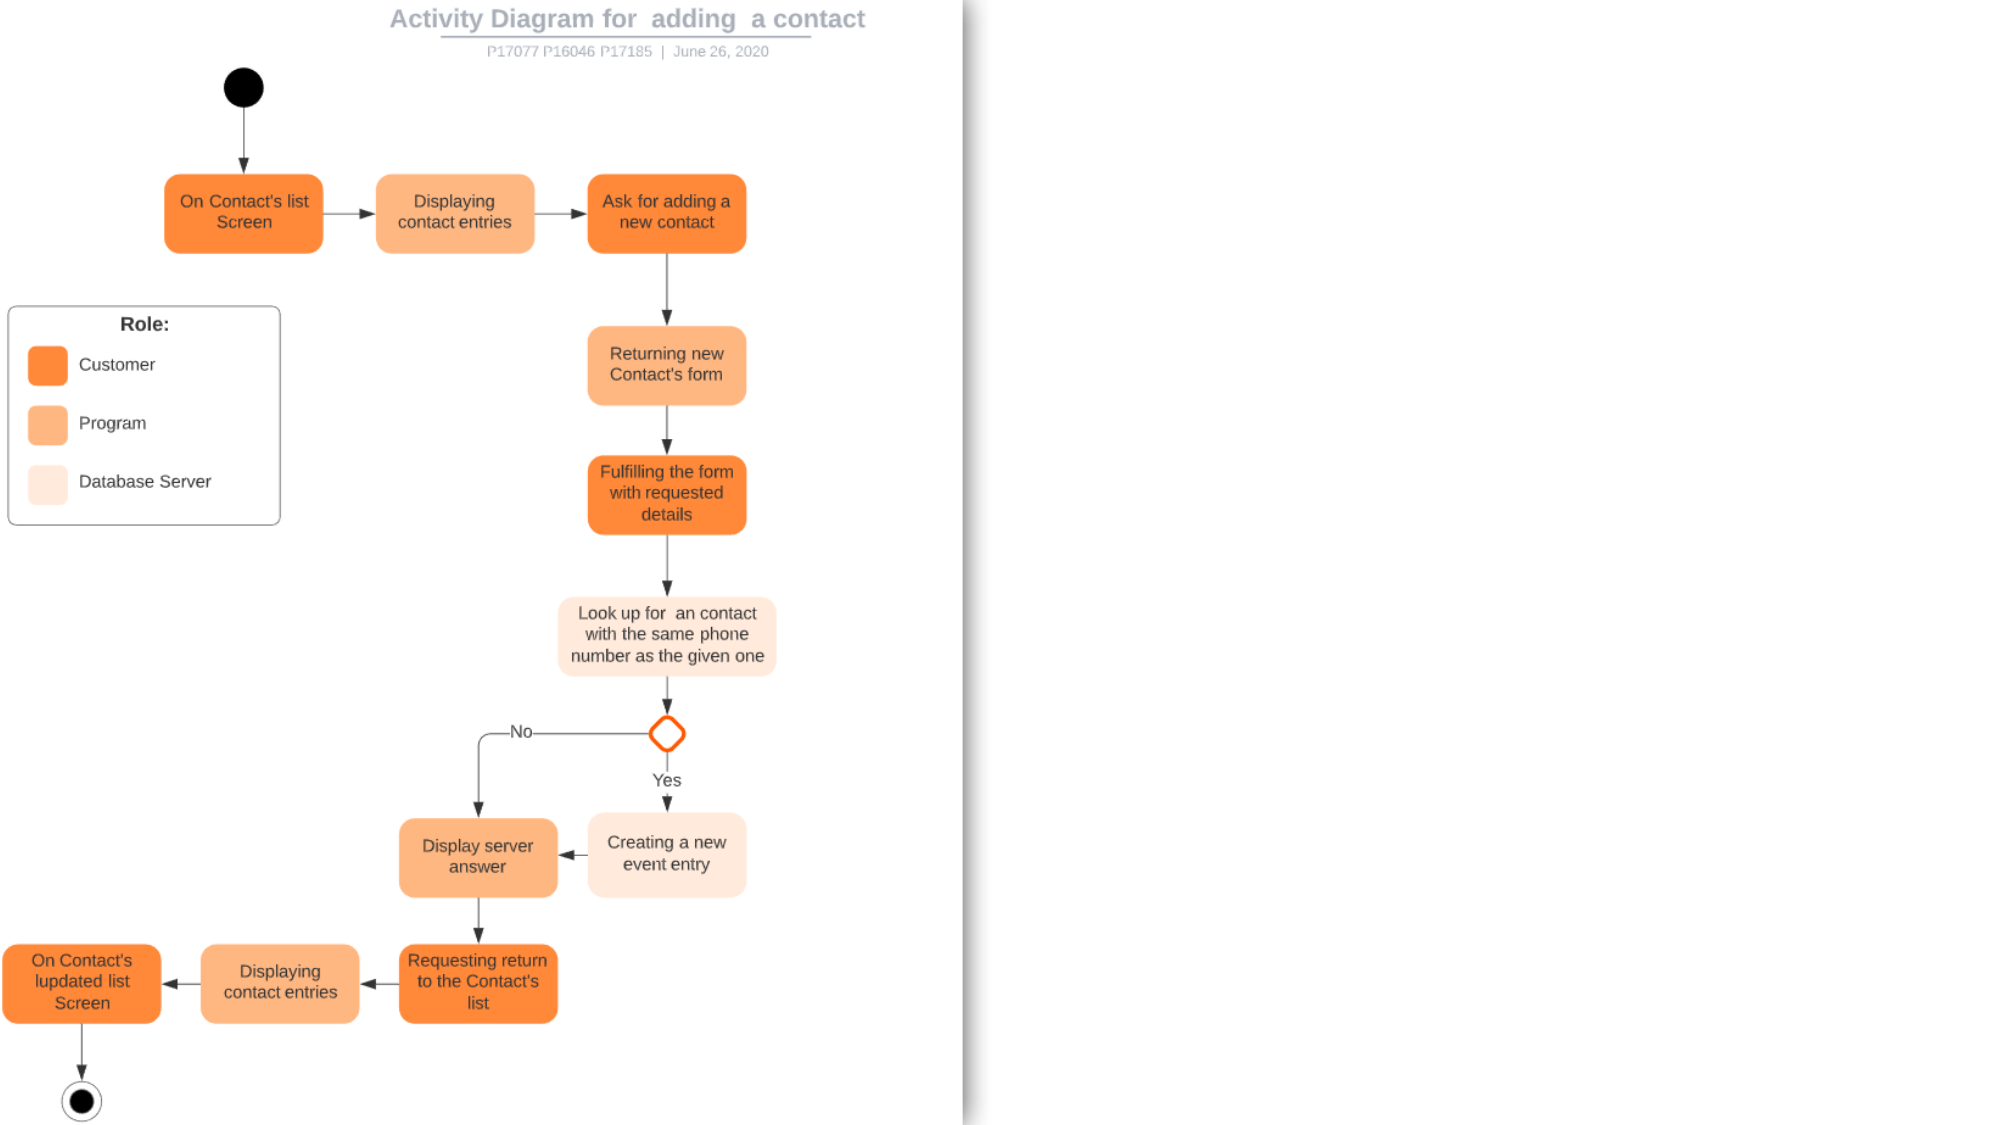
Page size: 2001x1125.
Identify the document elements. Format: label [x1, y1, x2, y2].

picture [0, 0, 963, 1125]
